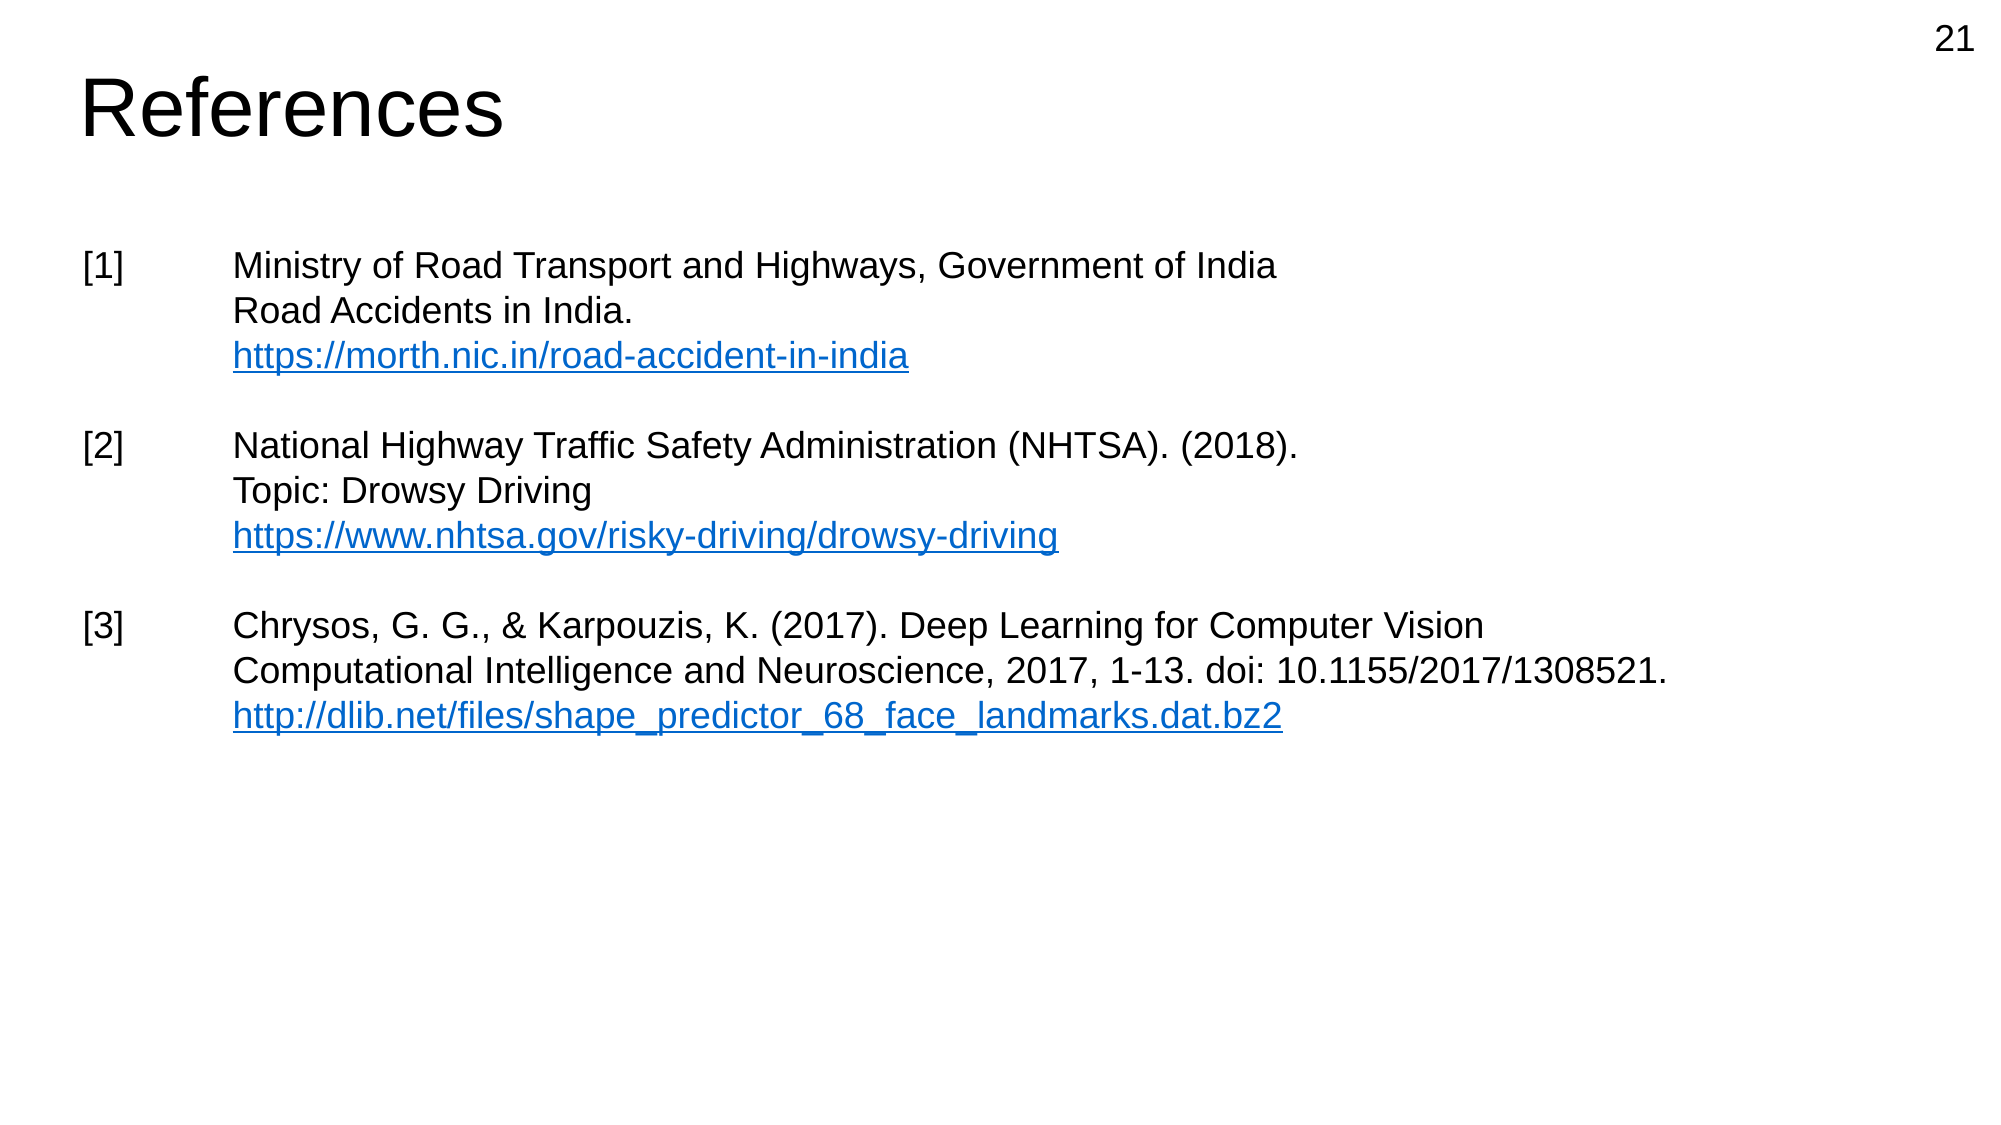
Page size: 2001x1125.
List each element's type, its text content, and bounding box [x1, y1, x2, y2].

text_box 21 [1919, 7, 2000, 67]
title References [64, 37, 1565, 161]
text_box [1] Ministry of Road Transport and Highways, Government of India Road Accidents in India. https://morth.nic.in/road-accident-in-india [2] National Highway Traffic Safety Administration (NHTSA). (2018). Topic: Drowsy Driving https://www.nhtsa.gov/risky-driving/drowsy-driving [3] Chrysos, G. G., & Karpouzis, K. (2017). Deep Learning for Computer Vision Computational Intelligence and Neuroscience, 2017, 1-13. doi: 10.1155/2017/1308521. http://dlib.net/files/shape_predictor_68_face_landmarks.dat.bz2 [67, 233, 1980, 789]
